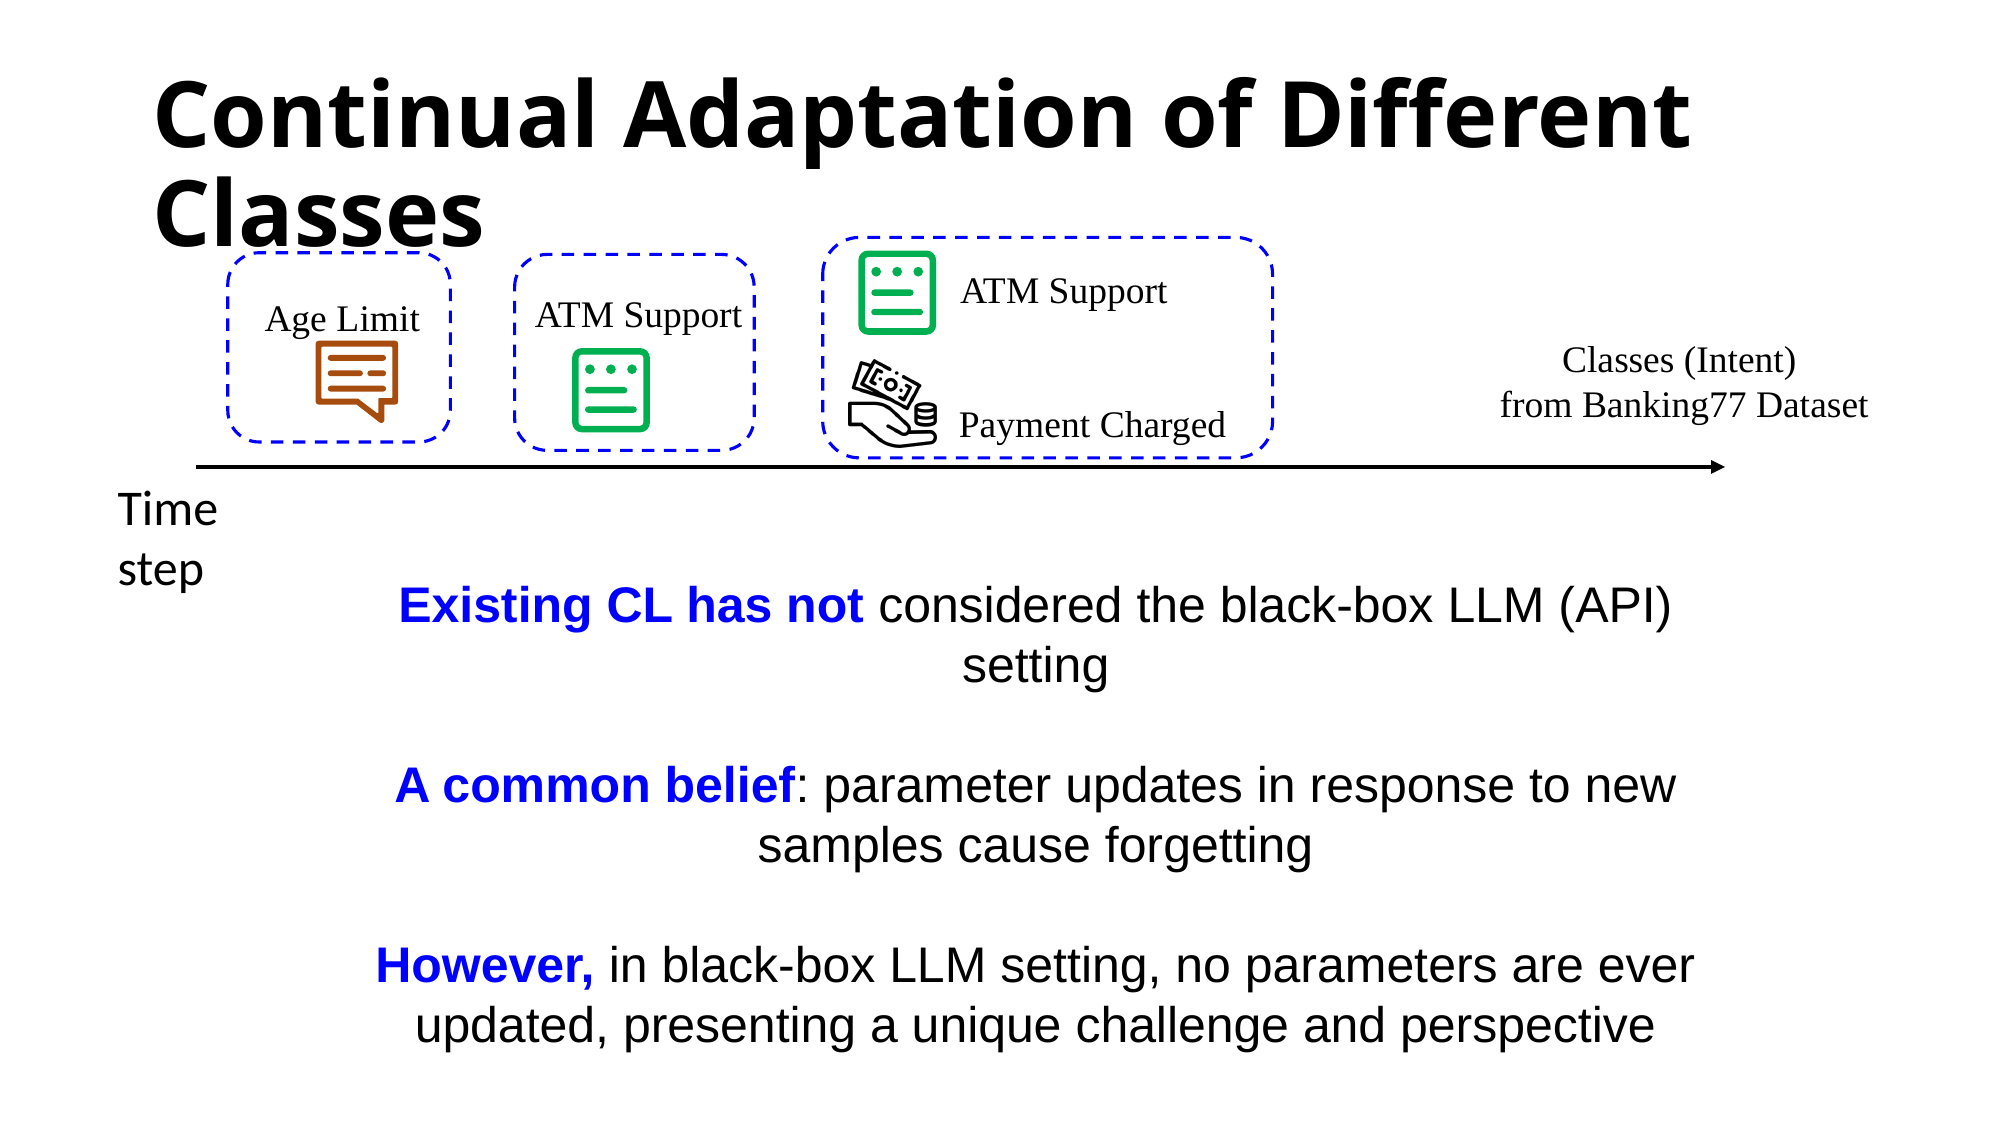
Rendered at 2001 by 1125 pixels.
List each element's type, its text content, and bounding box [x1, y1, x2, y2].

picture [848, 359, 937, 448]
text_box ATM Support [945, 258, 1183, 319]
text_box [821, 236, 1274, 459]
title Continual Adaptation of Different Classes [137, 58, 1863, 276]
text_box Classes (Intent) from Banking77 Dataset [1484, 327, 1884, 433]
text_box Existing CL has not considered the black-box LLM (API) setting A common belief: parameter updates in response to new samples cause forgetting However, in black-box LLM setting, no parameters are ever updated, presenting a unique challenge and perspective [358, 564, 1714, 1060]
text_box ATM Support [754, 283, 758, 343]
text_box [226, 251, 452, 444]
text_box Time step [102, 467, 289, 603]
text_box [513, 253, 756, 452]
